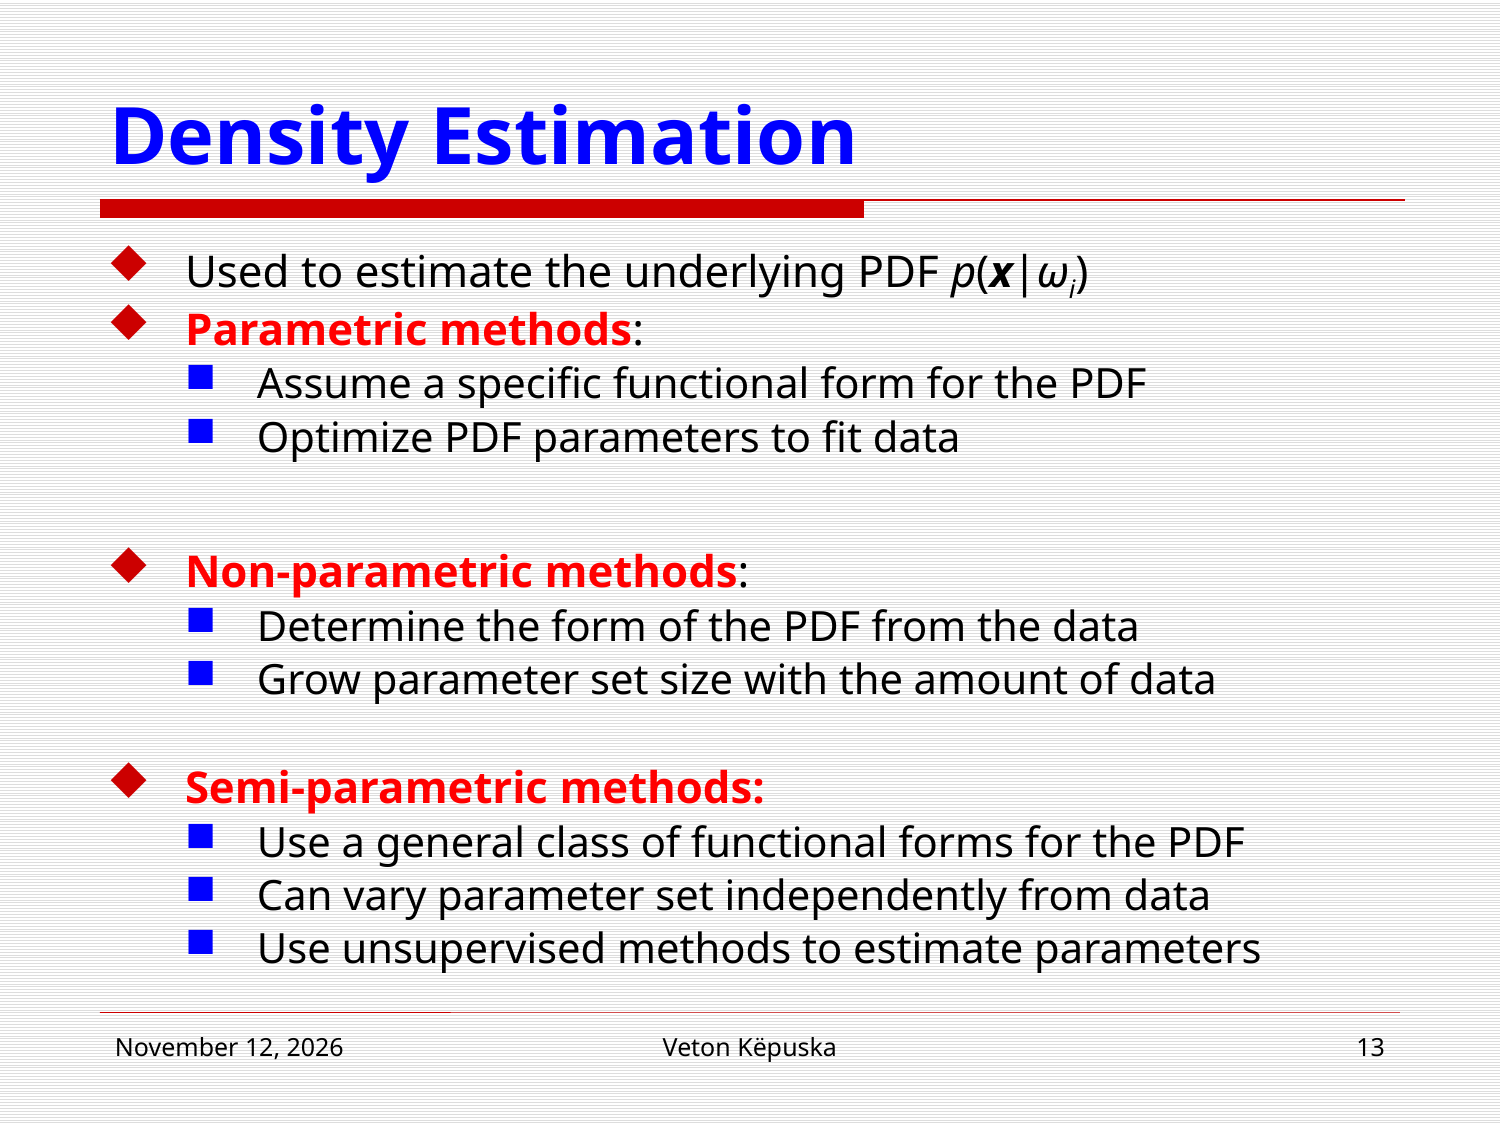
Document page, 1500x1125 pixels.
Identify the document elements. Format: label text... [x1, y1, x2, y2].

title Density Estimation [93, 49, 1407, 188]
list Used to estimate the underlying PDF p(x|ωi) Parametric methods: Assume a specific functional form for the PDF Optimize PDF parameters to fit data Non-parametric methods: Determine the form of the PDF from the data Grow parameter set size with the amount of data Semi-parametric methods: Use a general class of functional forms for the PDF Can vary parameter set independently from data Use unsupervised methods to estimate parameters [92, 237, 1406, 988]
slide_number 13 [1074, 1024, 1401, 1103]
footer Veton Këpuska [512, 1024, 988, 1103]
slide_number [99, 1024, 426, 1103]
